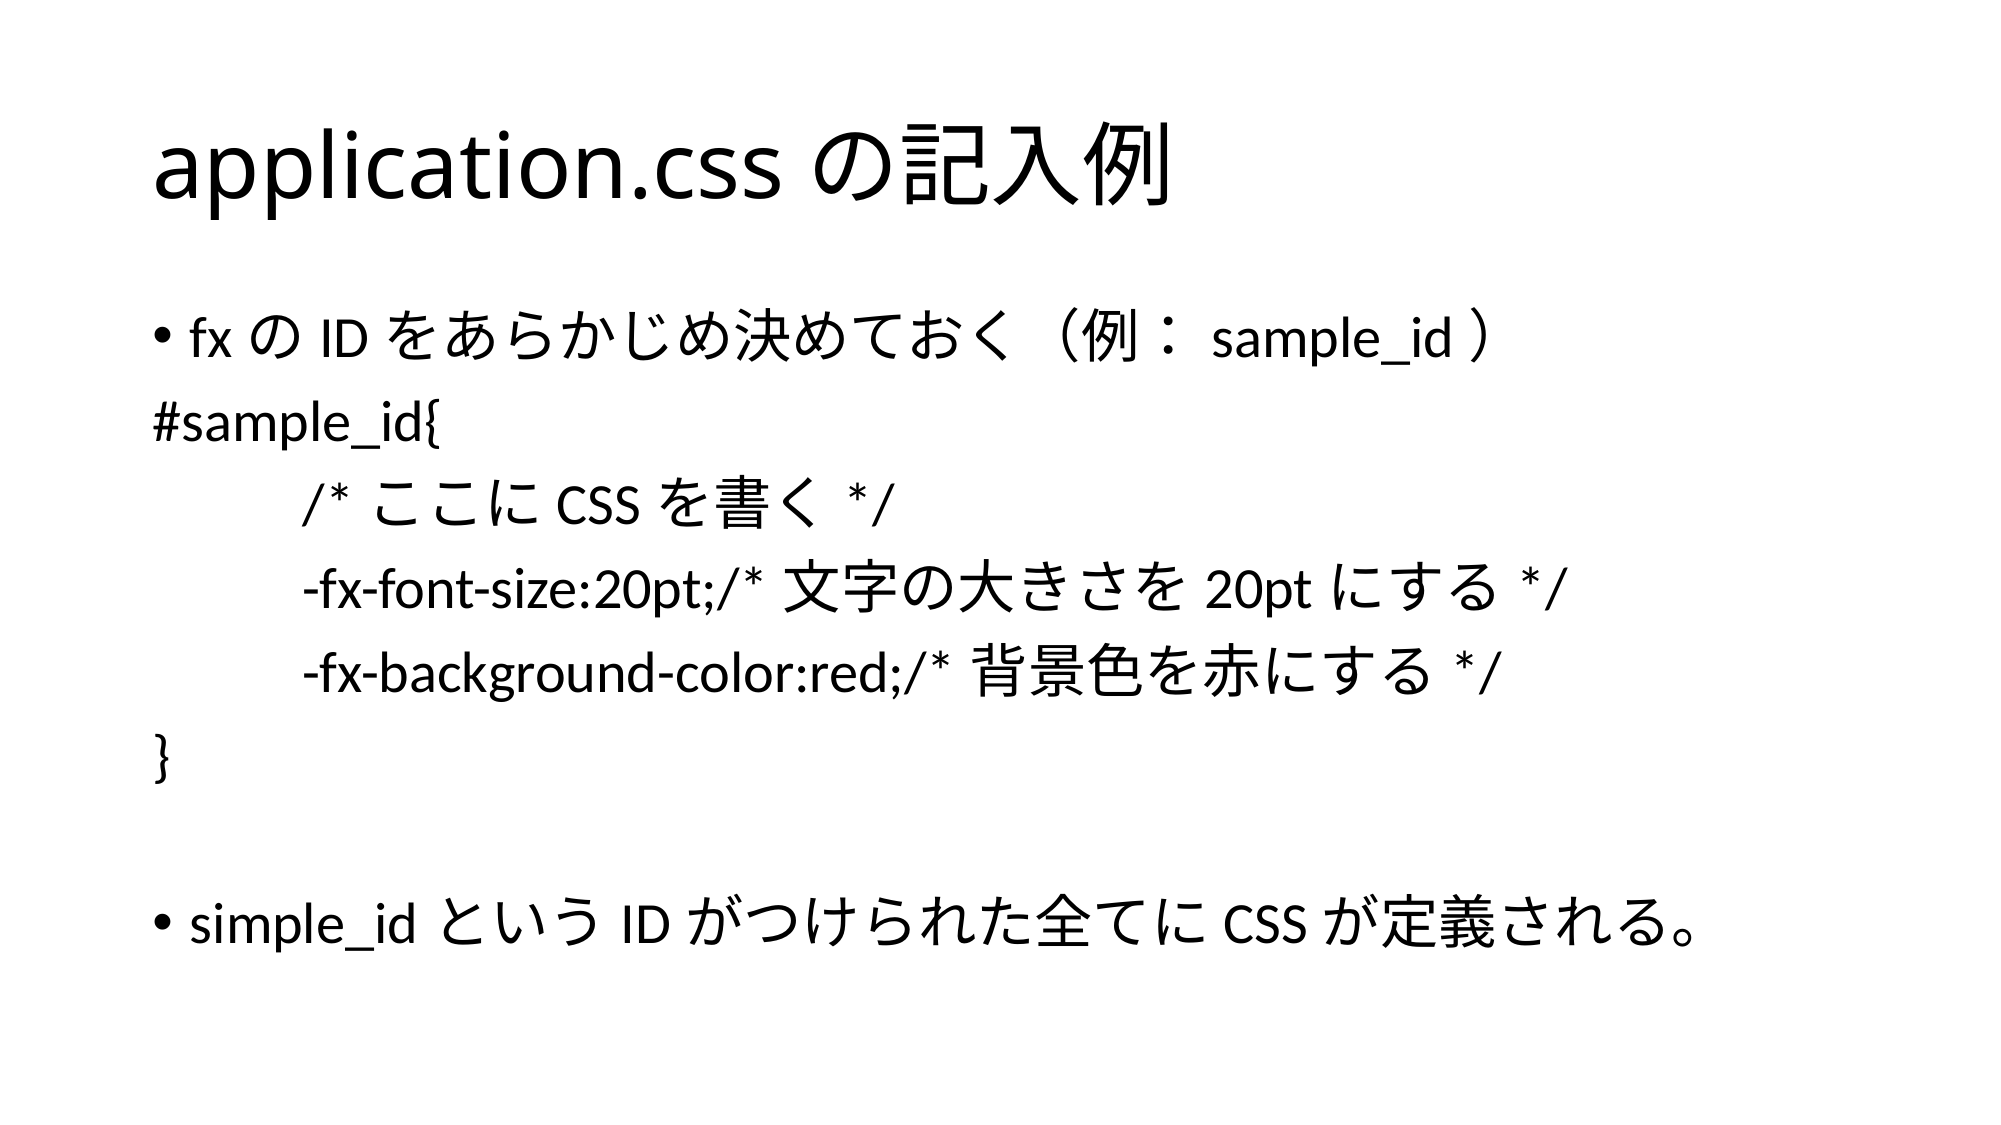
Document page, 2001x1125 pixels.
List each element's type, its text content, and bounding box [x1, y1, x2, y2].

title application.cssの記入例 [137, 59, 1863, 278]
list fxのIDをあらかじめ決めておく（例：sample_id） #sample_id{ /*ここにCSSを書く*/ -fx-font-size:20pt;/*文字の大きさを20ptにする*/ -fx-background-color:red;/*背景色を赤にする*/ } simple_idというIDがつけられた全てにCSSが定義される。 [137, 299, 1863, 1014]
